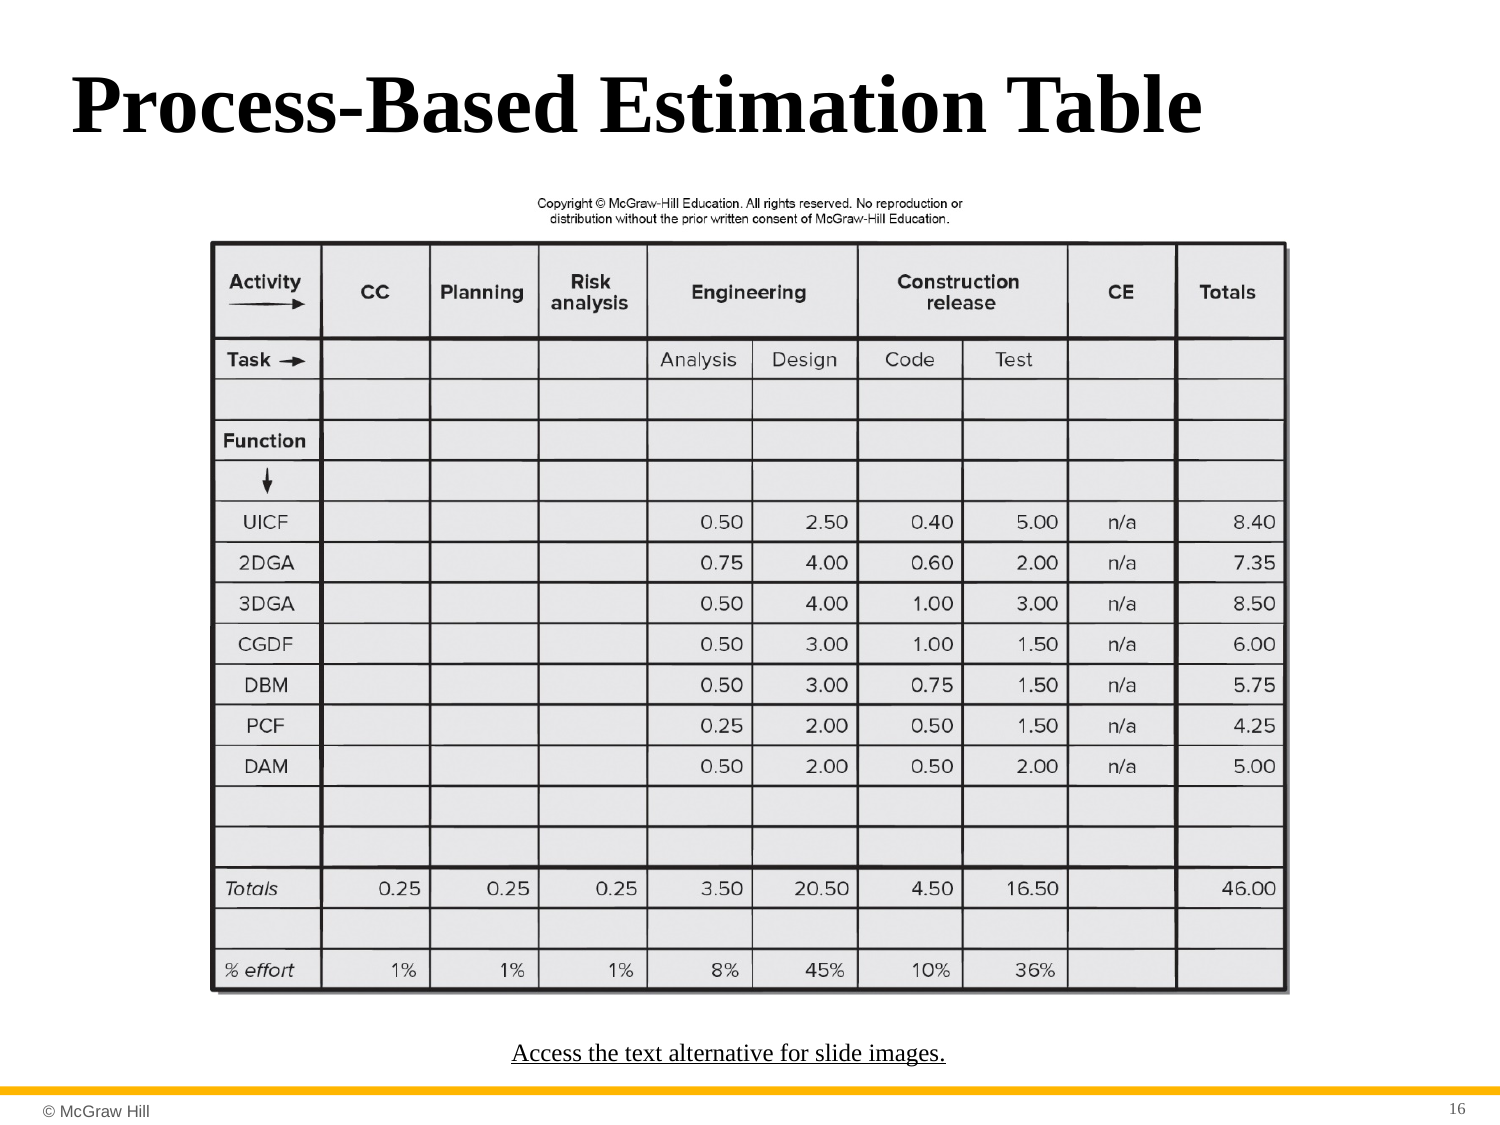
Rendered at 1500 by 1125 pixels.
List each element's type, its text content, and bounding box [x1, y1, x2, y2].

slide_number 16 [1415, 1094, 1474, 1122]
list Access the text alternative for slide images. [487, 1037, 970, 1074]
title Process-Based Estimation Table [56, 50, 1444, 162]
picture [210, 198, 1290, 995]
